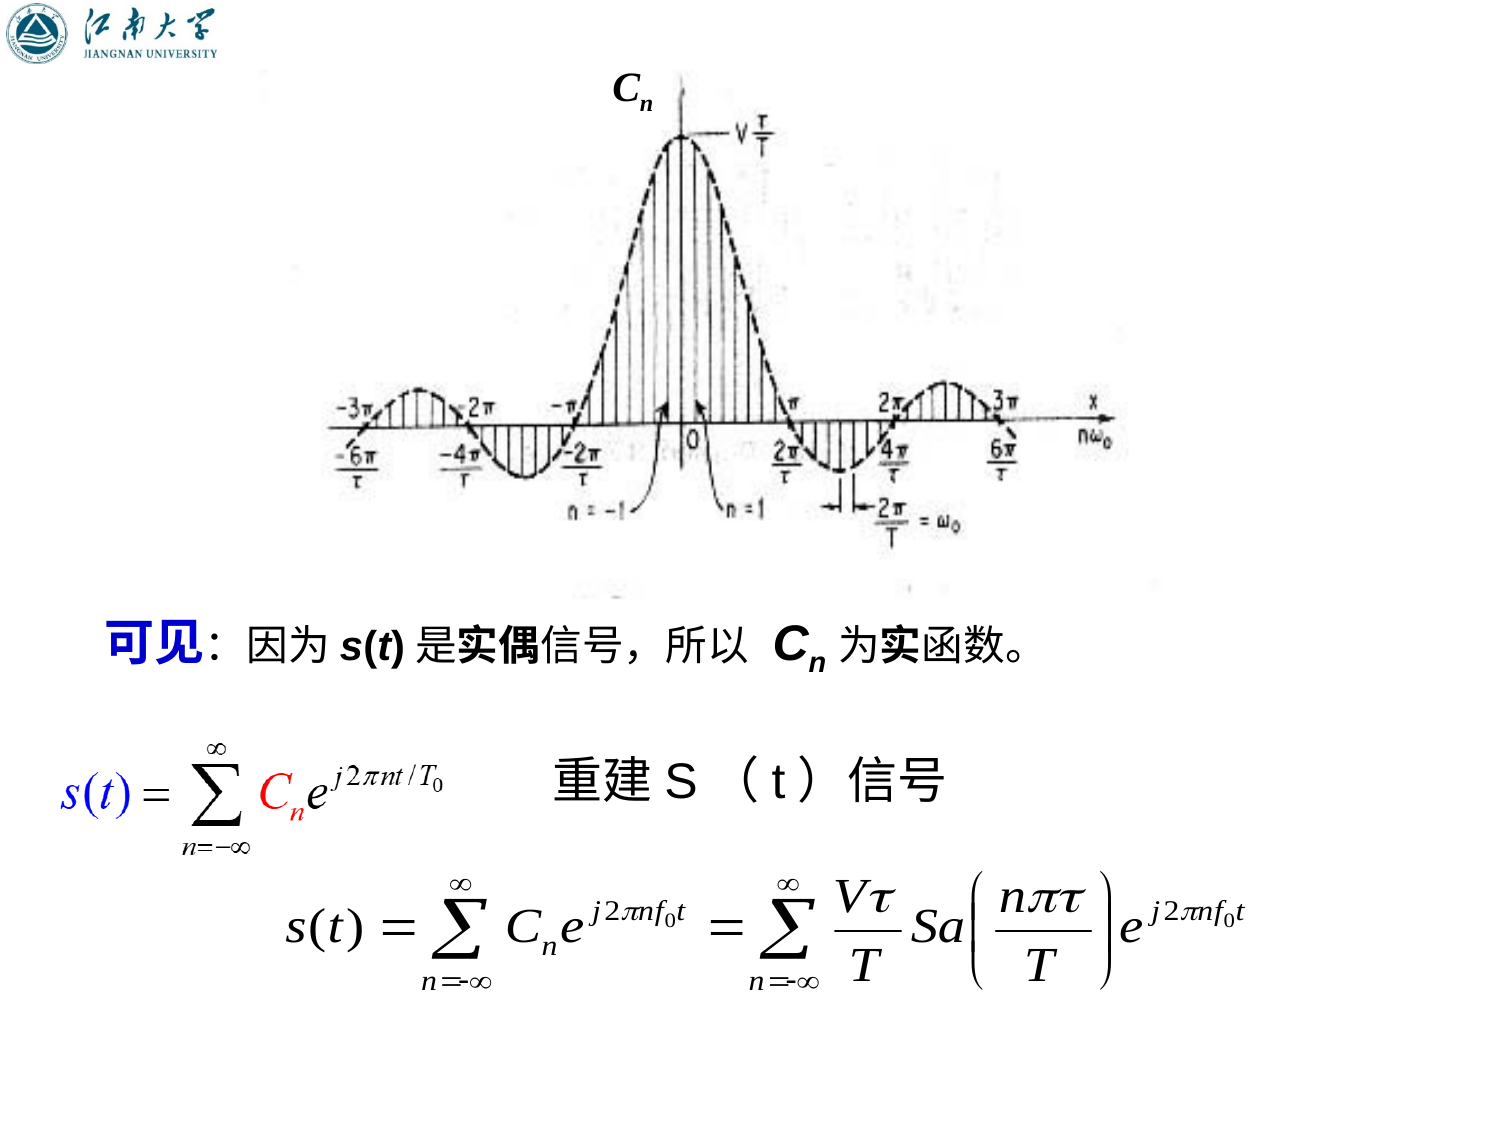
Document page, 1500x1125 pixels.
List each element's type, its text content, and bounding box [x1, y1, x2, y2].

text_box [276, 861, 1260, 1001]
text_box 可见：因为s(t)是实偶信号，所以 Cn为实函数。 [90, 603, 1384, 687]
picture [21, 738, 496, 862]
text_box 重建S（t）信号 [537, 740, 963, 816]
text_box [127, 52, 1179, 622]
picture [6, 3, 217, 64]
